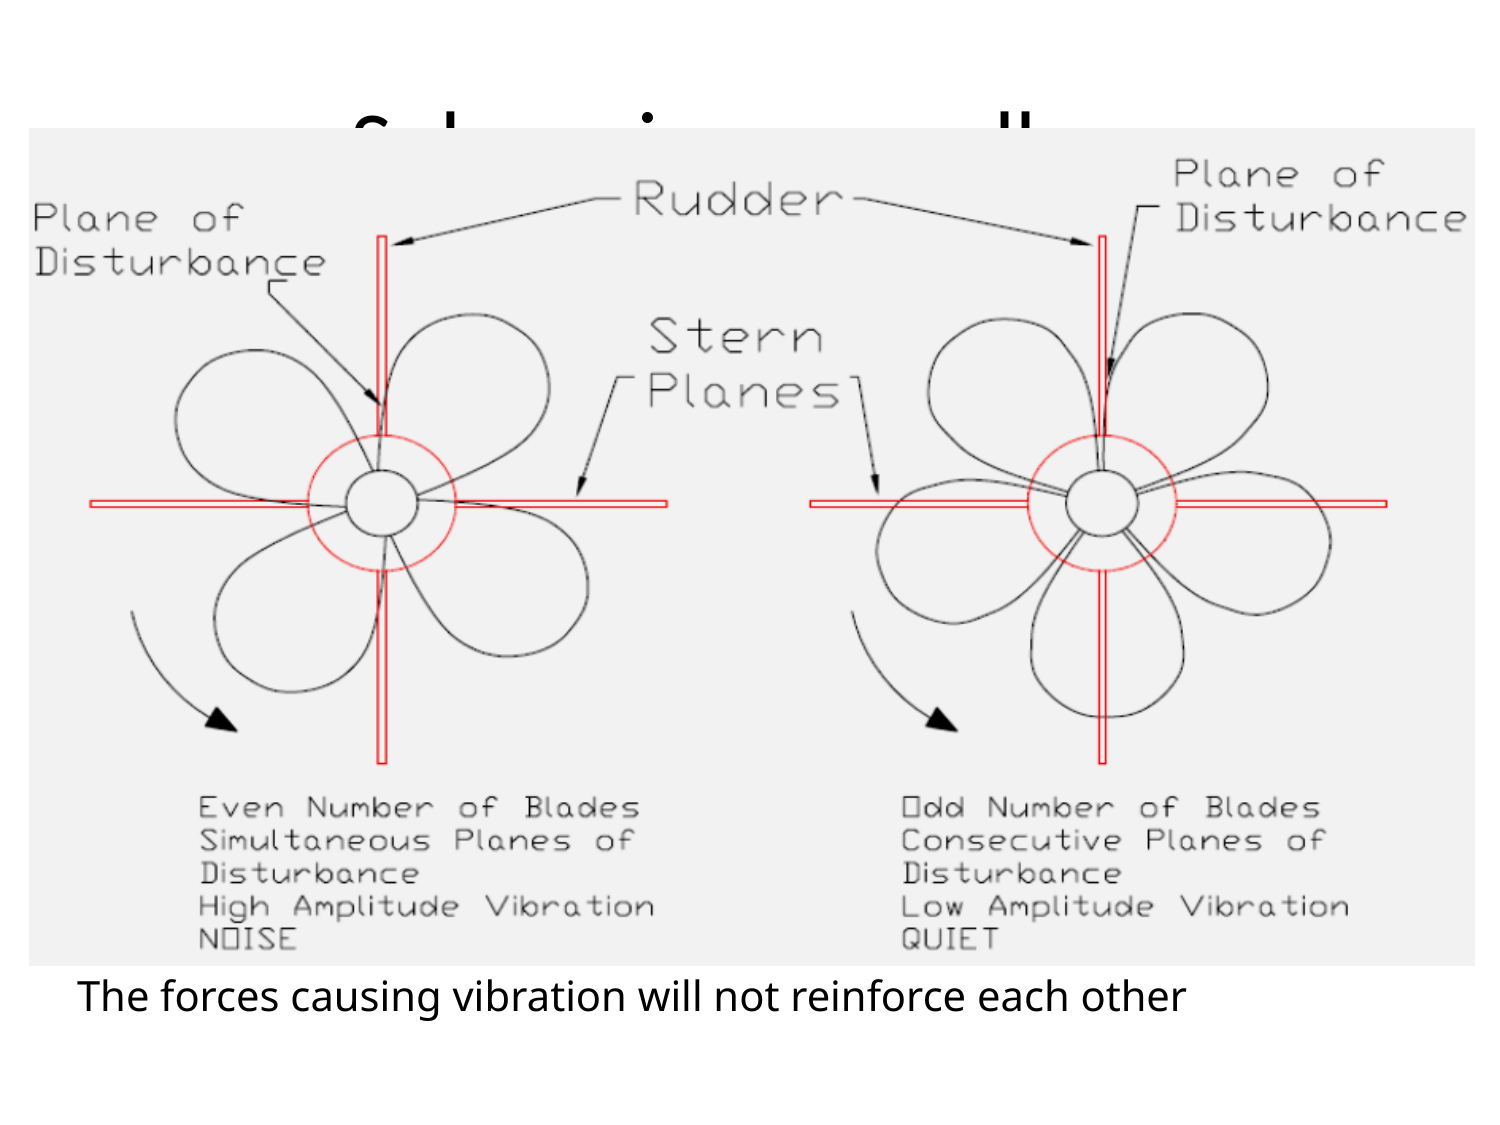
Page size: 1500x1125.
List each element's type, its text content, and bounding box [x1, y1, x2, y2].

text_box The forces causing vibration will not reinforce each other [62, 974, 1400, 1028]
picture [29, 128, 1476, 966]
title Submarine propellers [75, 45, 1425, 126]
